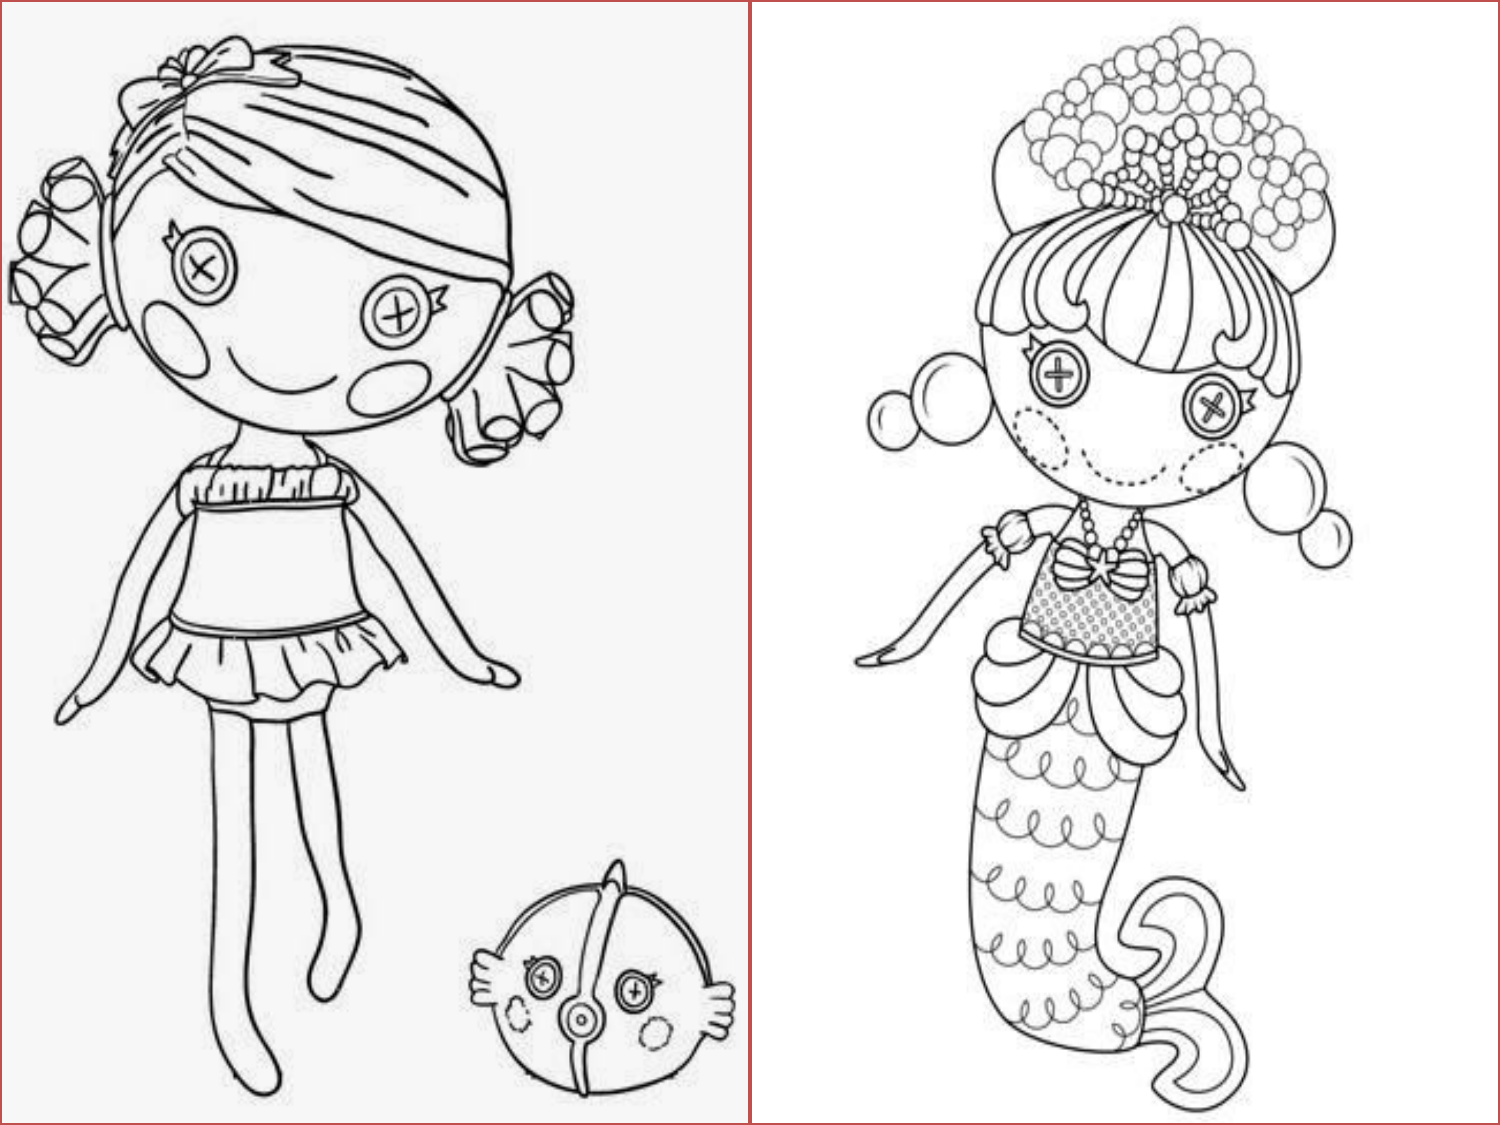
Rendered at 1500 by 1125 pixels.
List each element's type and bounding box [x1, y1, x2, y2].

text_box [748, 0, 1500, 1125]
text_box [0, 0, 748, 1125]
